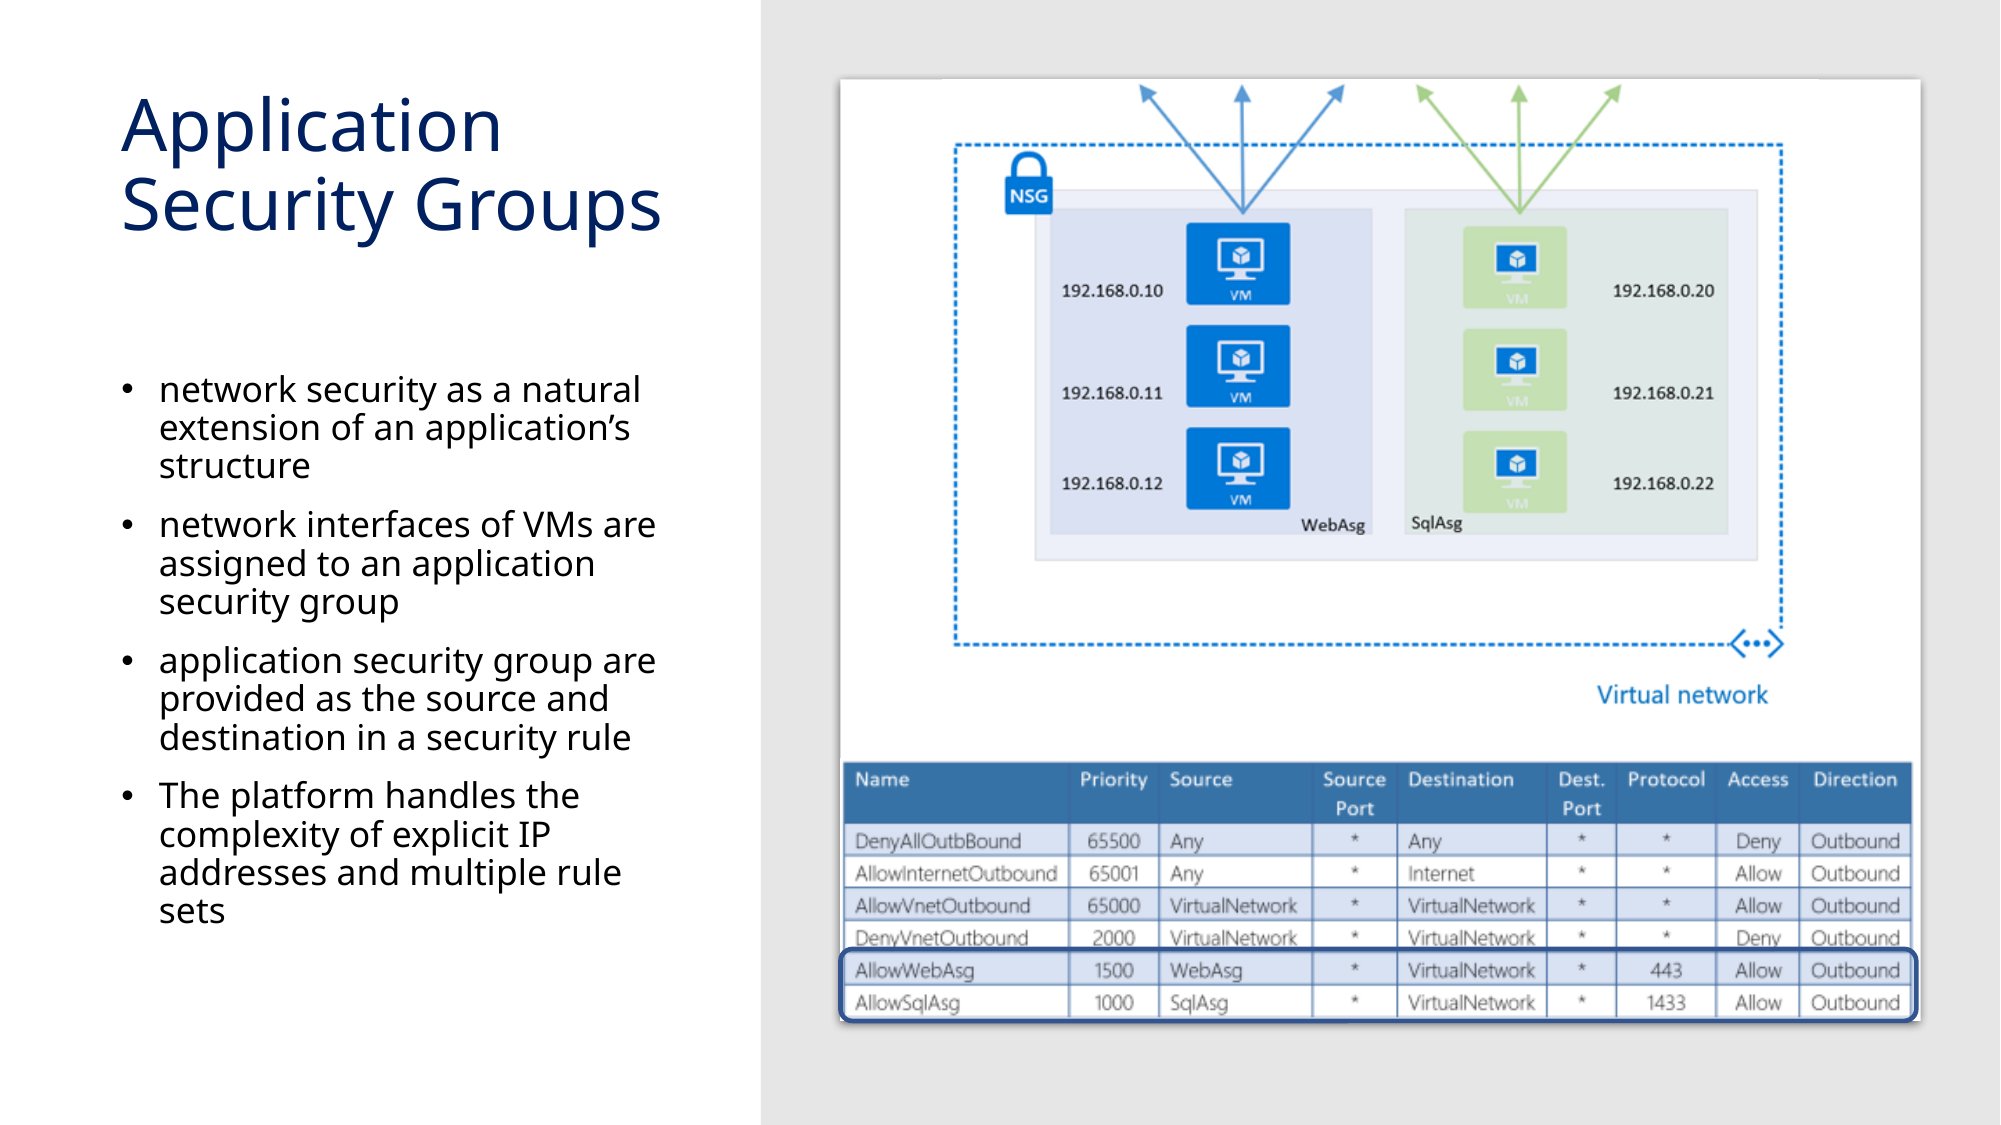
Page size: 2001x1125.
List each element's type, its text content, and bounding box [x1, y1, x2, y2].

picture [840, 758, 1917, 1021]
text_box [839, 78, 1922, 1022]
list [942, 79, 1819, 712]
list network security as a natural extension of an application’s structure network interfaces of VMs are assigned to an application security group application security group are provided as the source and destination in a security rule The platform handles the complexity of explicit IP addresses and multiple rule sets [106, 364, 682, 985]
text_box [760, 0, 2000, 1125]
title Application Security Groups [106, 53, 682, 282]
